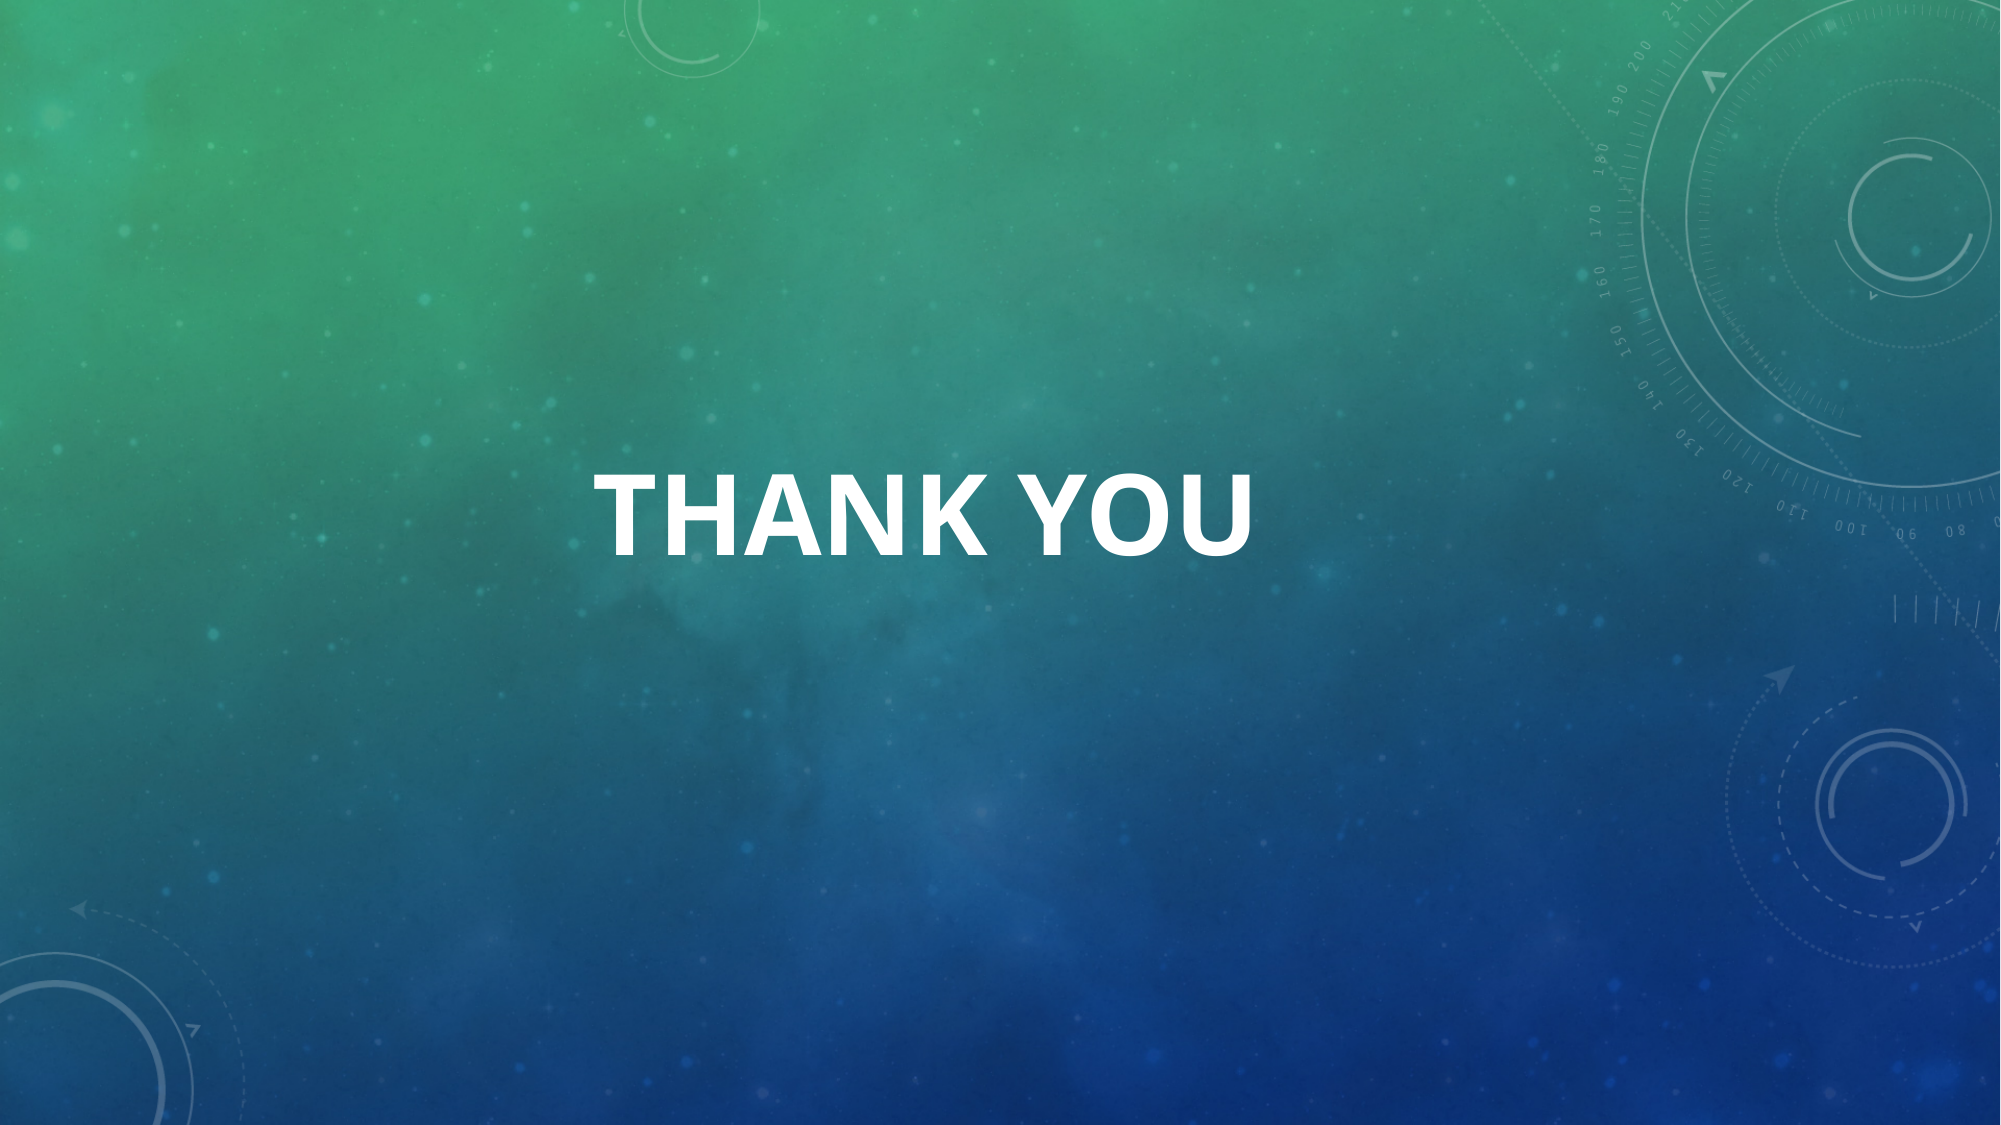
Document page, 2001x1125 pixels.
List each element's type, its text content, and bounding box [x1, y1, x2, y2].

picture [0, 0, 2001, 1125]
title THANK YOU [95, 391, 1758, 631]
